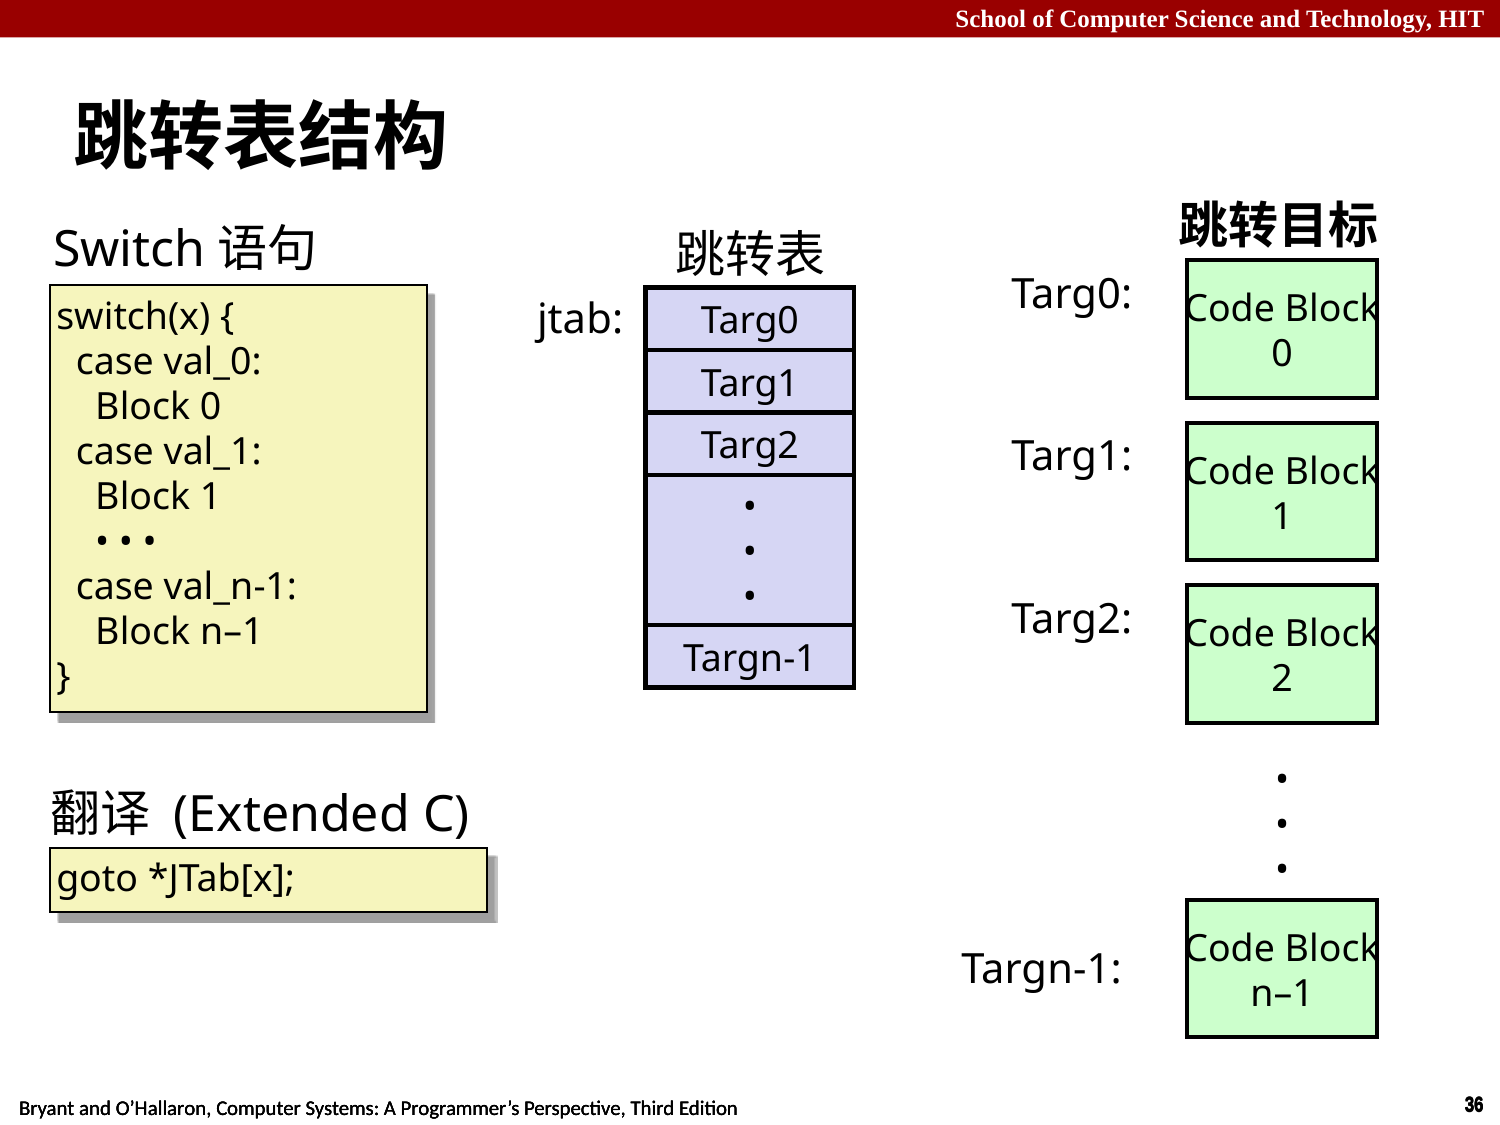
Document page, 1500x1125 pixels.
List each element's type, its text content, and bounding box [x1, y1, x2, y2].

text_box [933, 187, 1388, 1038]
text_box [44, 774, 488, 913]
list [64, 223, 1476, 1088]
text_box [46, 210, 428, 713]
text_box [510, 216, 855, 688]
title 跳转表结构 [58, 71, 1500, 197]
